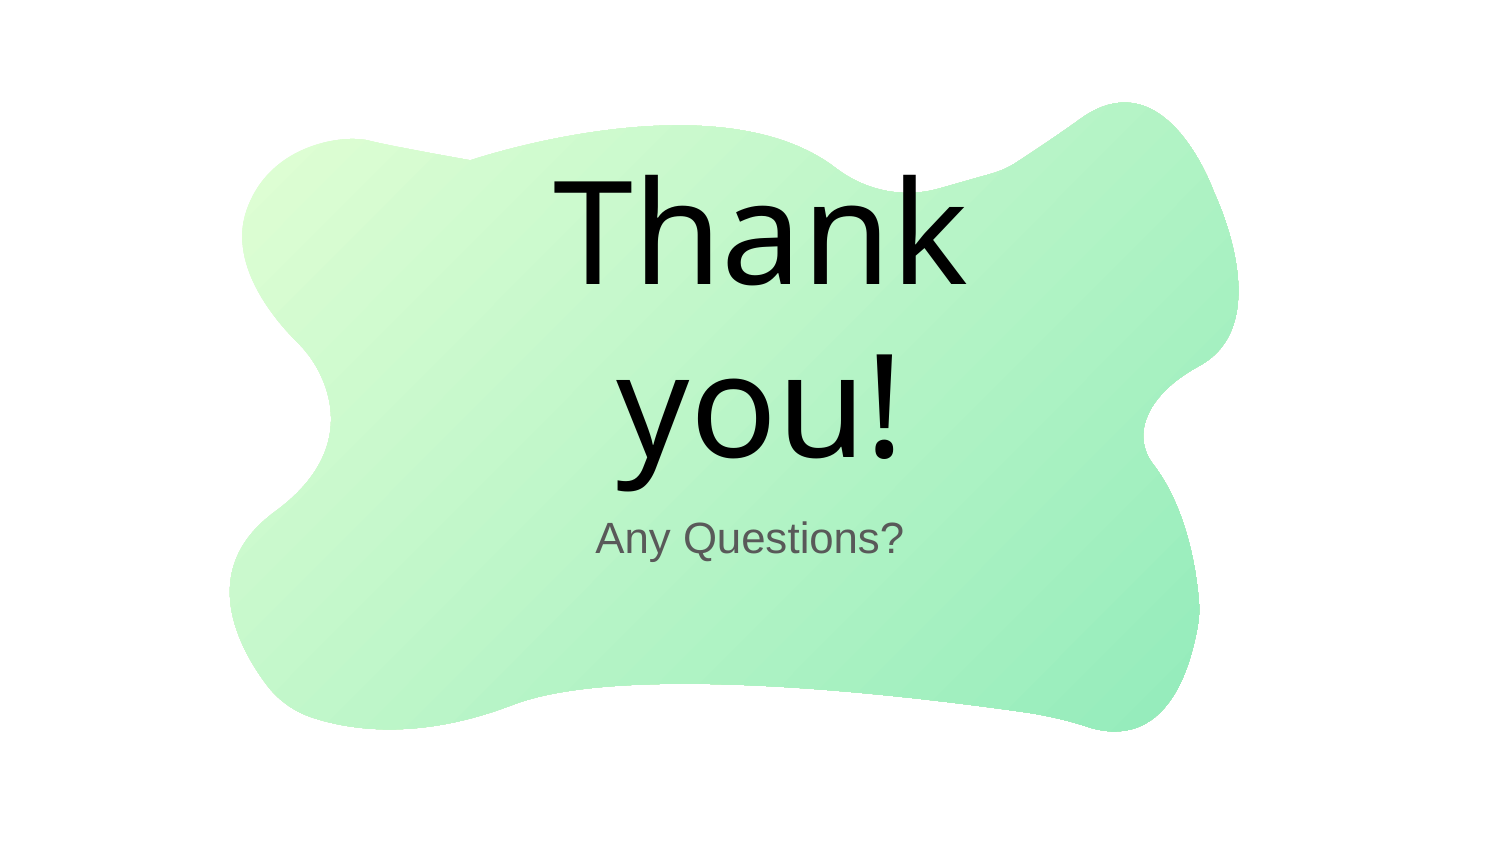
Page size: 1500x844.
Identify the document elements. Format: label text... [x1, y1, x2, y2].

title Thank you! [402, 281, 1120, 501]
subtitle Any Questions? [532, 487, 968, 821]
